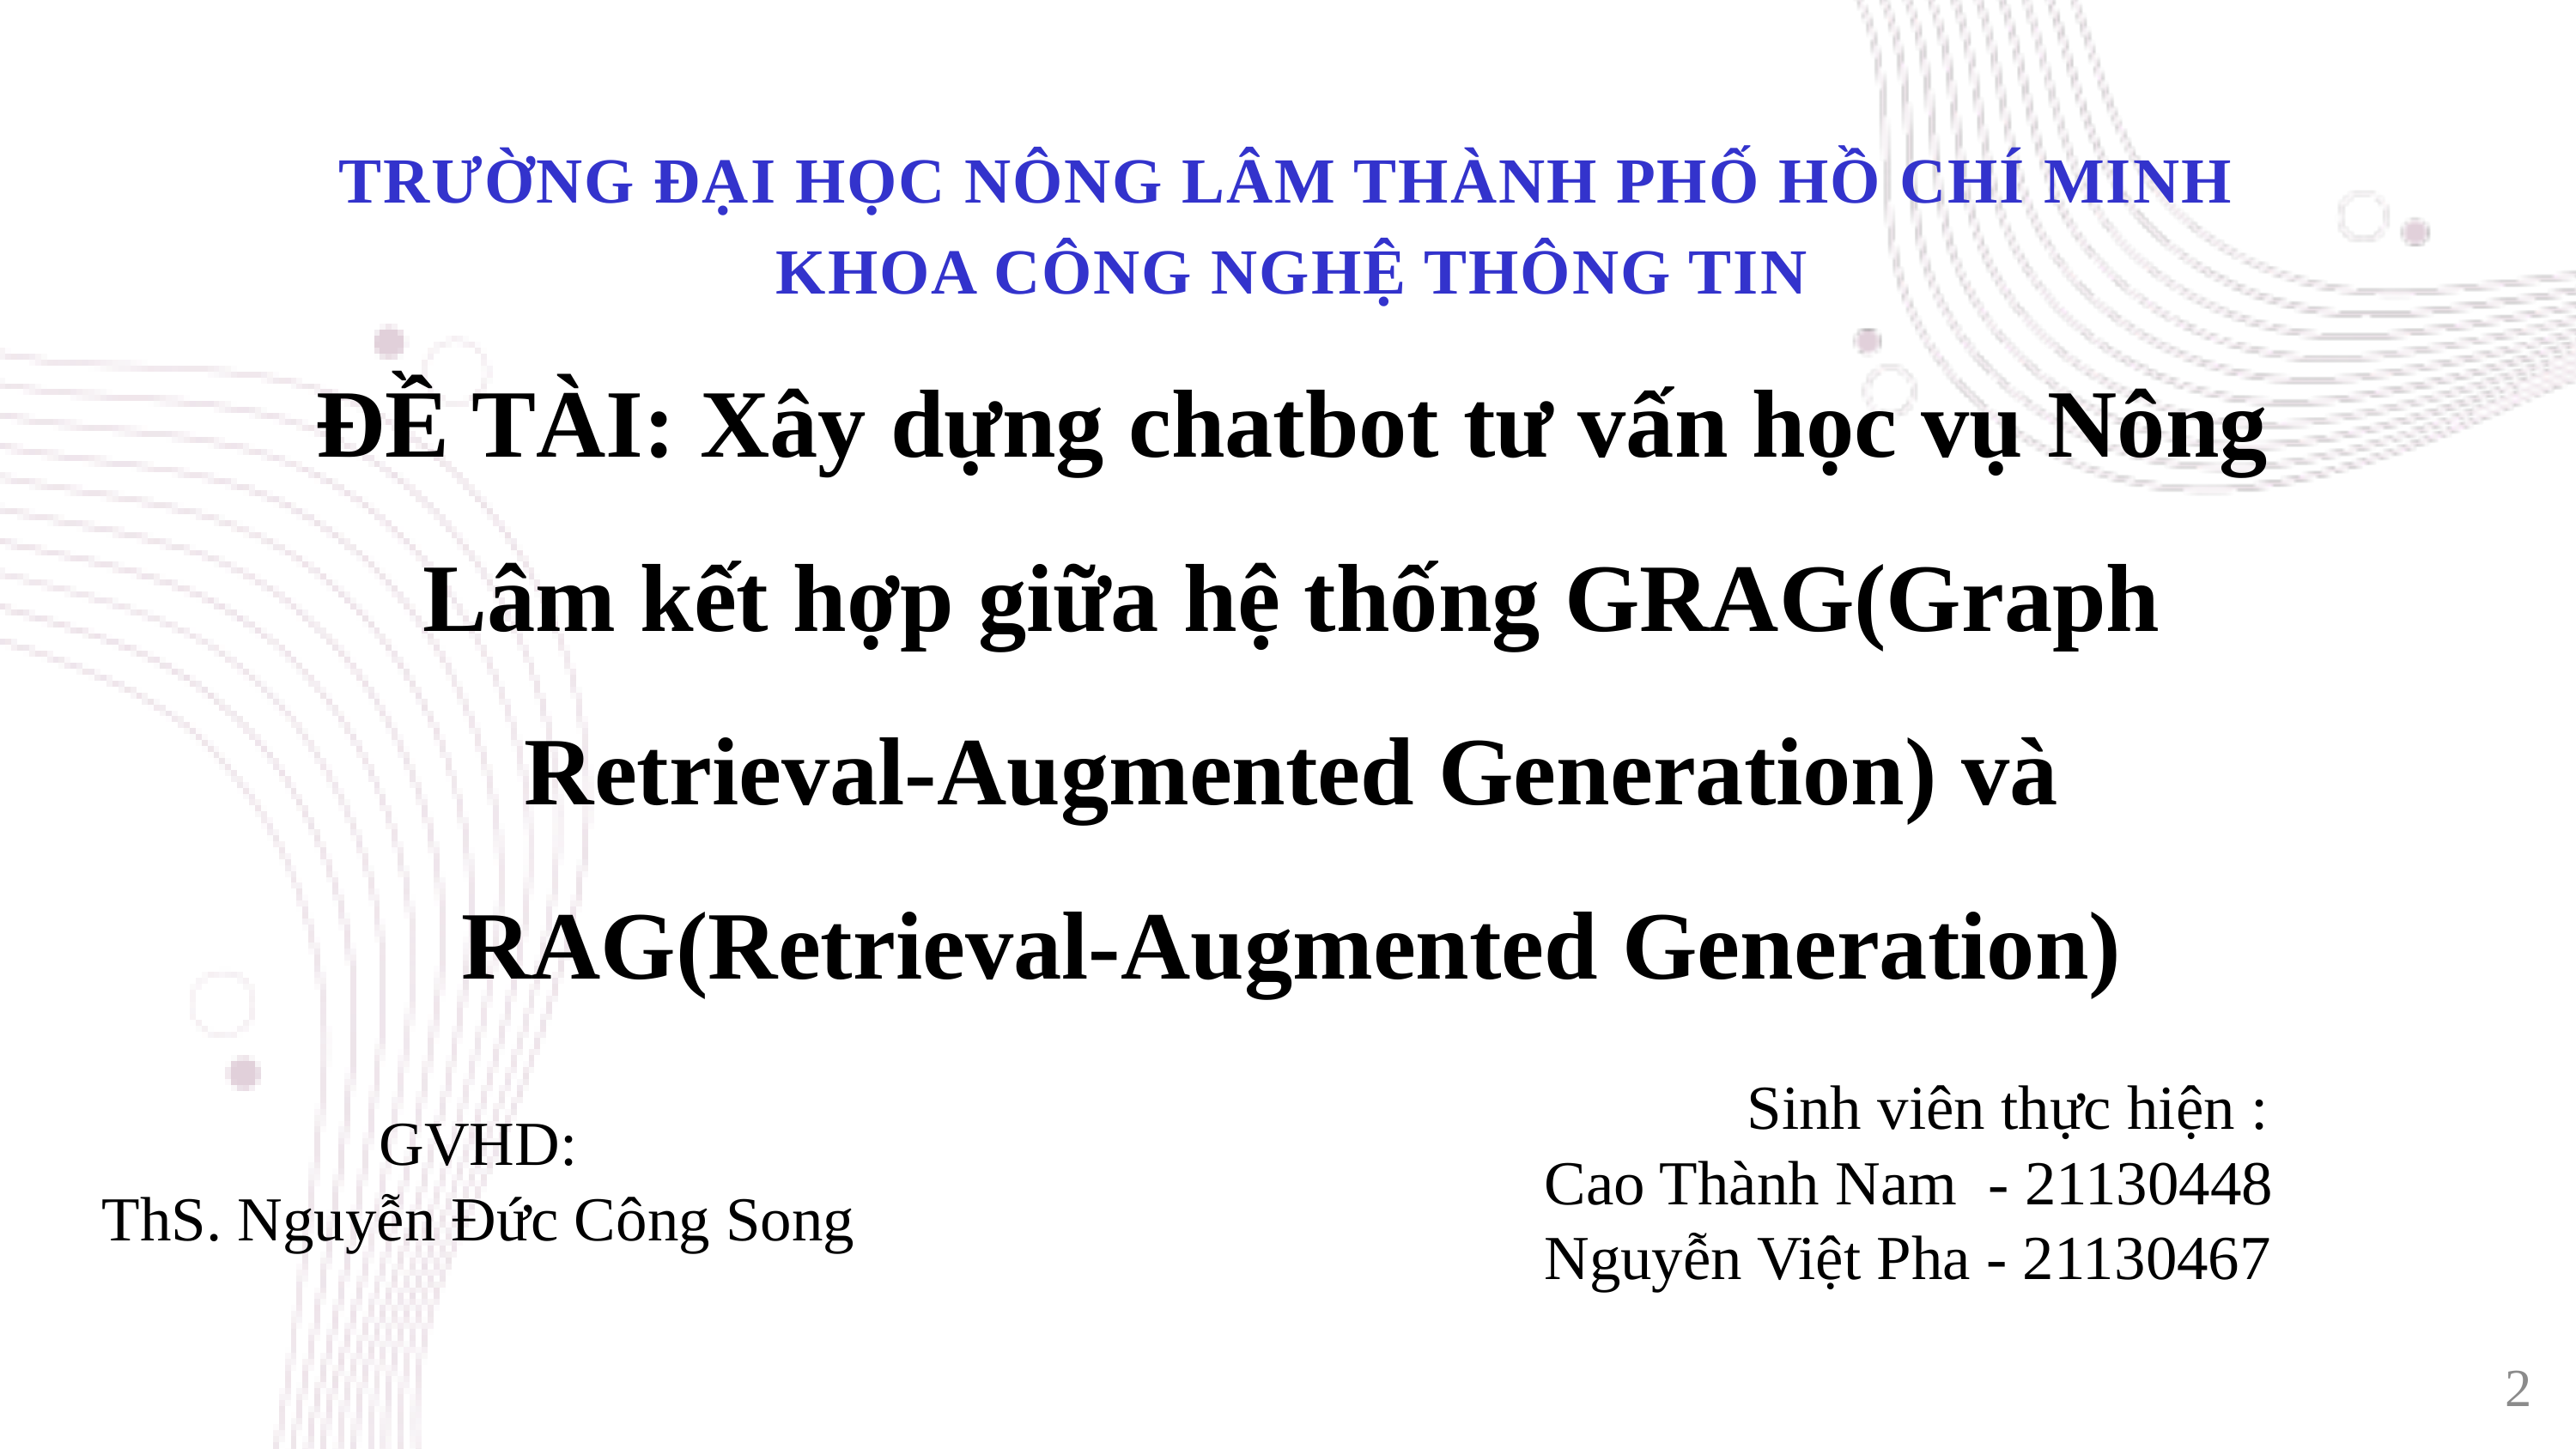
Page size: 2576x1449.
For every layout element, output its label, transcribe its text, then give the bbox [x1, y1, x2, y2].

slide_number 2 [2244, 1359, 2545, 1411]
text_box KHOA CÔNG NGHỆ THÔNG TIN [329, 154, 1969, 307]
picture [0, 223, 612, 1449]
text_box ĐỀ TÀI: Xây dựng chatbot tư vấn học vụ Nông Lâm kết hợp giữa hệ thống GRAG(Graph Retrieval-Augmented Generation) và RAG(Retrieval-Augmented Generation) [614, 307, 2360, 998]
text_box GVHD: ThS. Nguyễn Đức Công Song [614, 1102, 1135, 1253]
text_box Sinh viên thực hiện : Cao Thành Nam - 21130448 Nguyễn Việt Pha - 21130467 [1544, 1066, 2488, 1293]
text_box TRƯỜNG ĐẠI HỌC NÔNG LÂM THÀNH PHỐ HỒ CHÍ MINH [329, 63, 1969, 154]
picture [1780, 0, 2576, 704]
